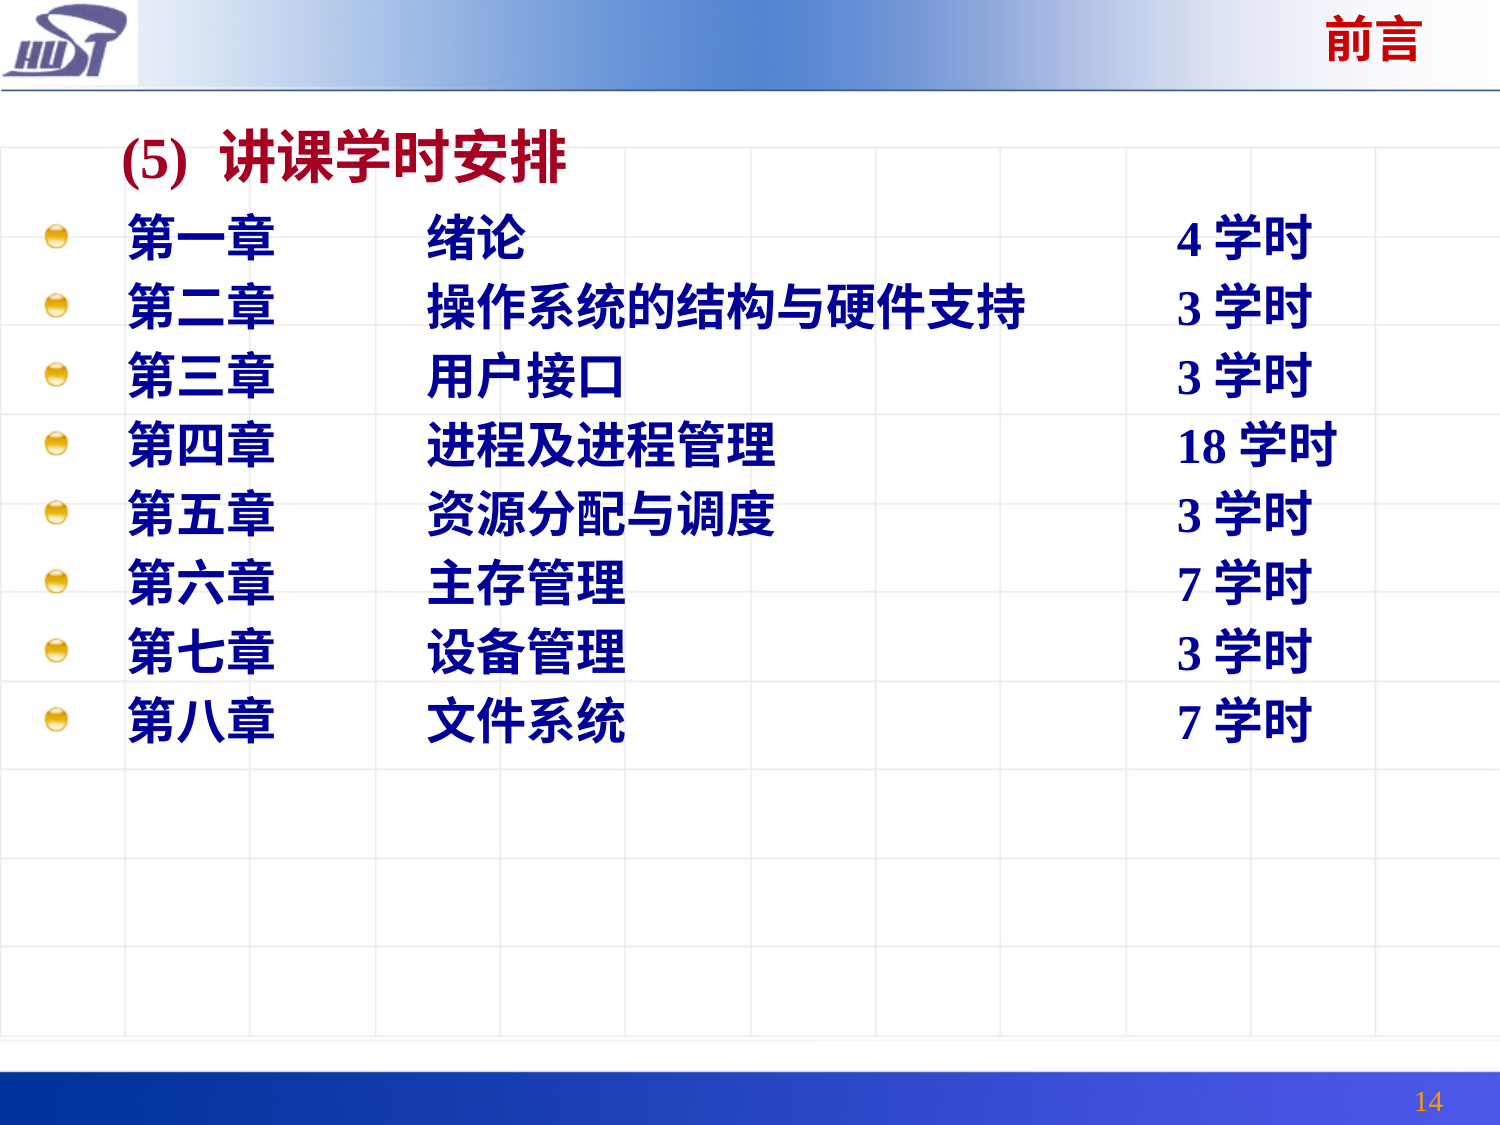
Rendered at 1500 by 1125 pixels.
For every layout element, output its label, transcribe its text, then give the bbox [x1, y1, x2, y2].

text_box 第一章 绪论 4学时 第二章 操作系统的结构与硬件支持 3学时 第三章 用户接口 3学时 第四章 进程及进程管理 18学时 第五章 资源分配与调度 3学时 第六章 主存管理 7学时 第七章 设备管理 3学时 第八章 文件系统 7学时 [24, 206, 1451, 758]
text_box (5) 讲课学时安排 [106, 99, 838, 198]
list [0, 0, 138, 85]
text_box 前言 [138, 6, 1440, 76]
picture [0, 0, 1500, 1125]
text_box 14 [1397, 1067, 1460, 1125]
